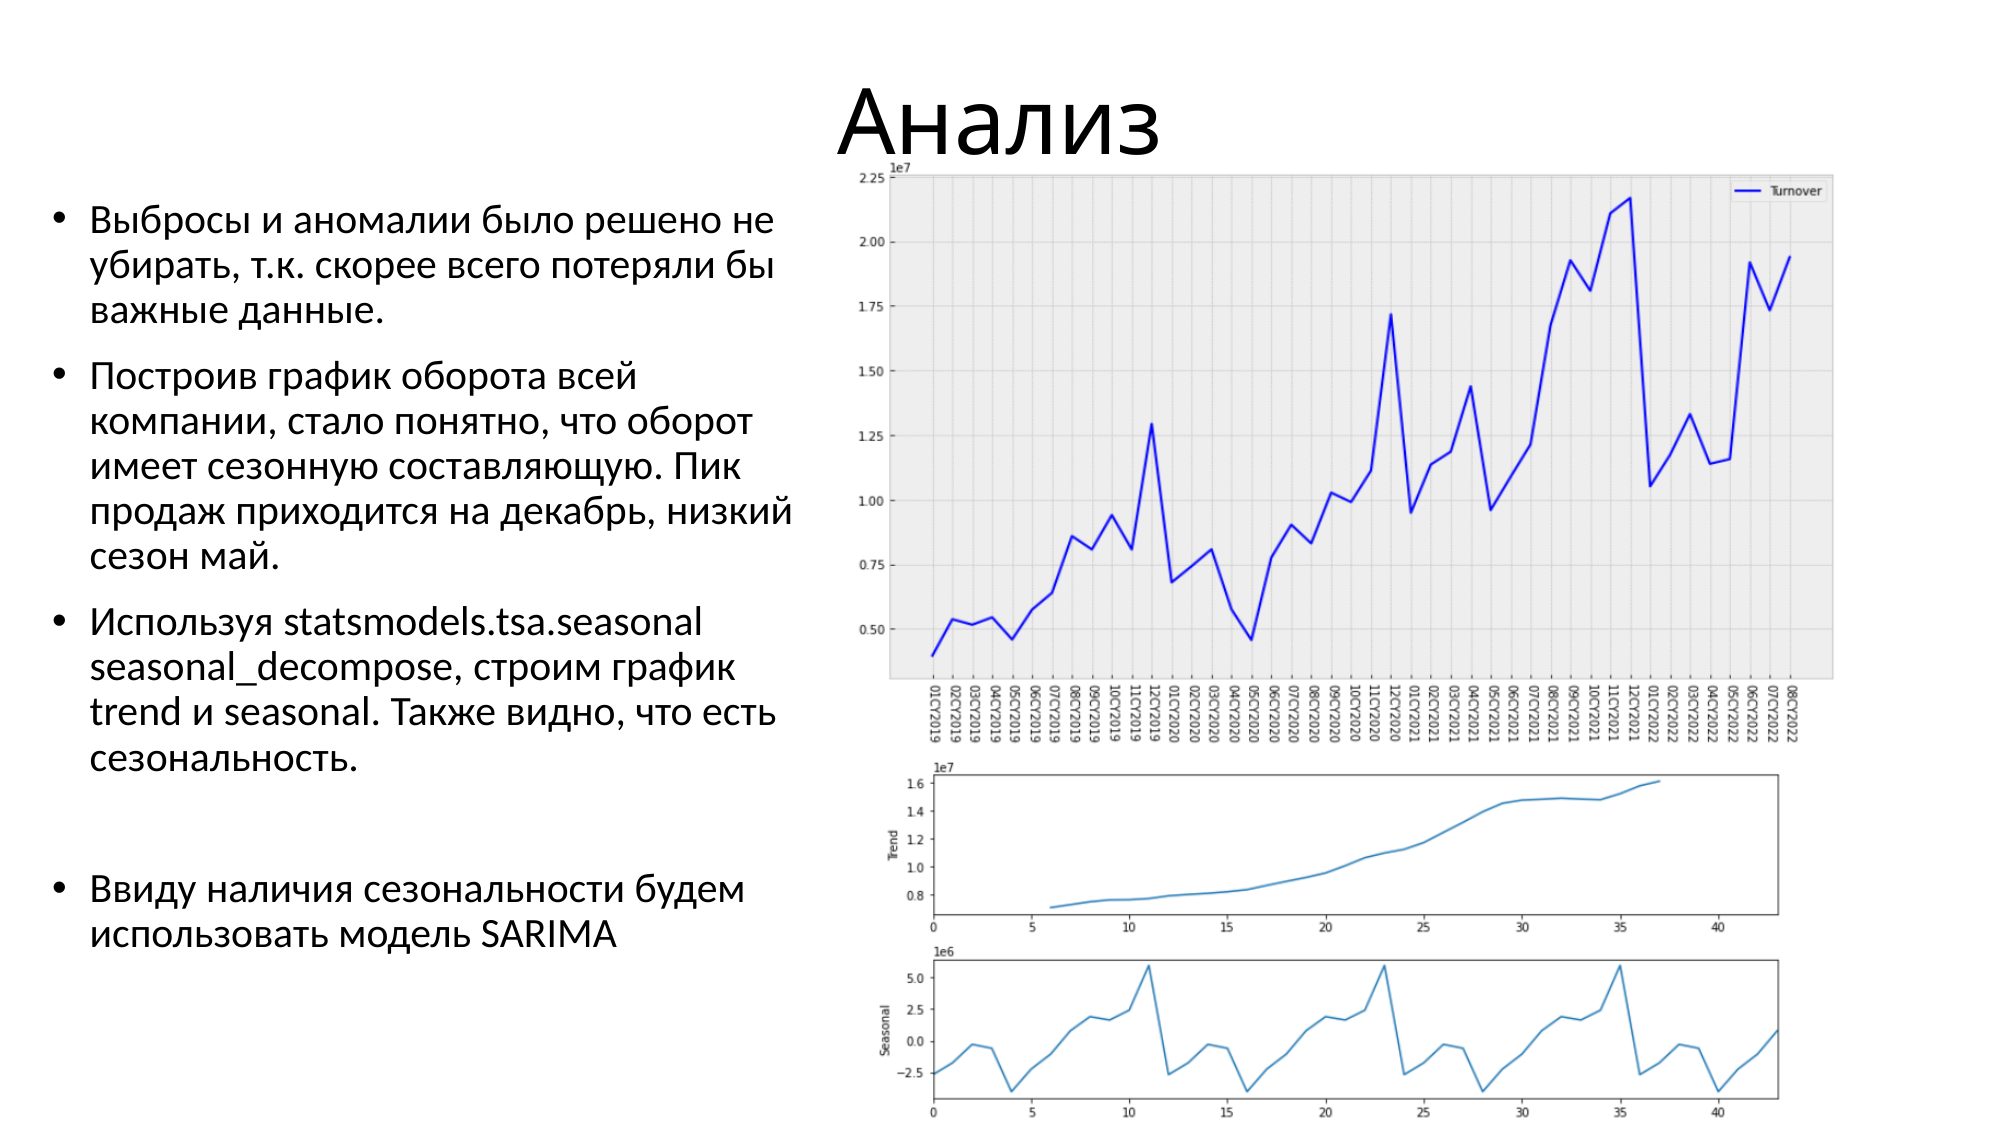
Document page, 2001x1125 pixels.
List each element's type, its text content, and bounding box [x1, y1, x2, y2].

list Выбросы и аномалии было решено не убирать, т.к. скорее всего потеряли бы важные данные. Построив график оборота всей компании, стало понятно, что оборот имеет сезонную составляющую. Пик продаж приходится на декабрь, низкий сезон май. Используя statsmodels.tsa.seasonal seasonal_decompose, строим график trend и seasonal. Также видно, что есть сезональность. Ввиду наличия сезональности будем использовать модель SARIMA [37, 190, 823, 1088]
title Анализ [137, 59, 1863, 191]
picture [831, 158, 1855, 1125]
